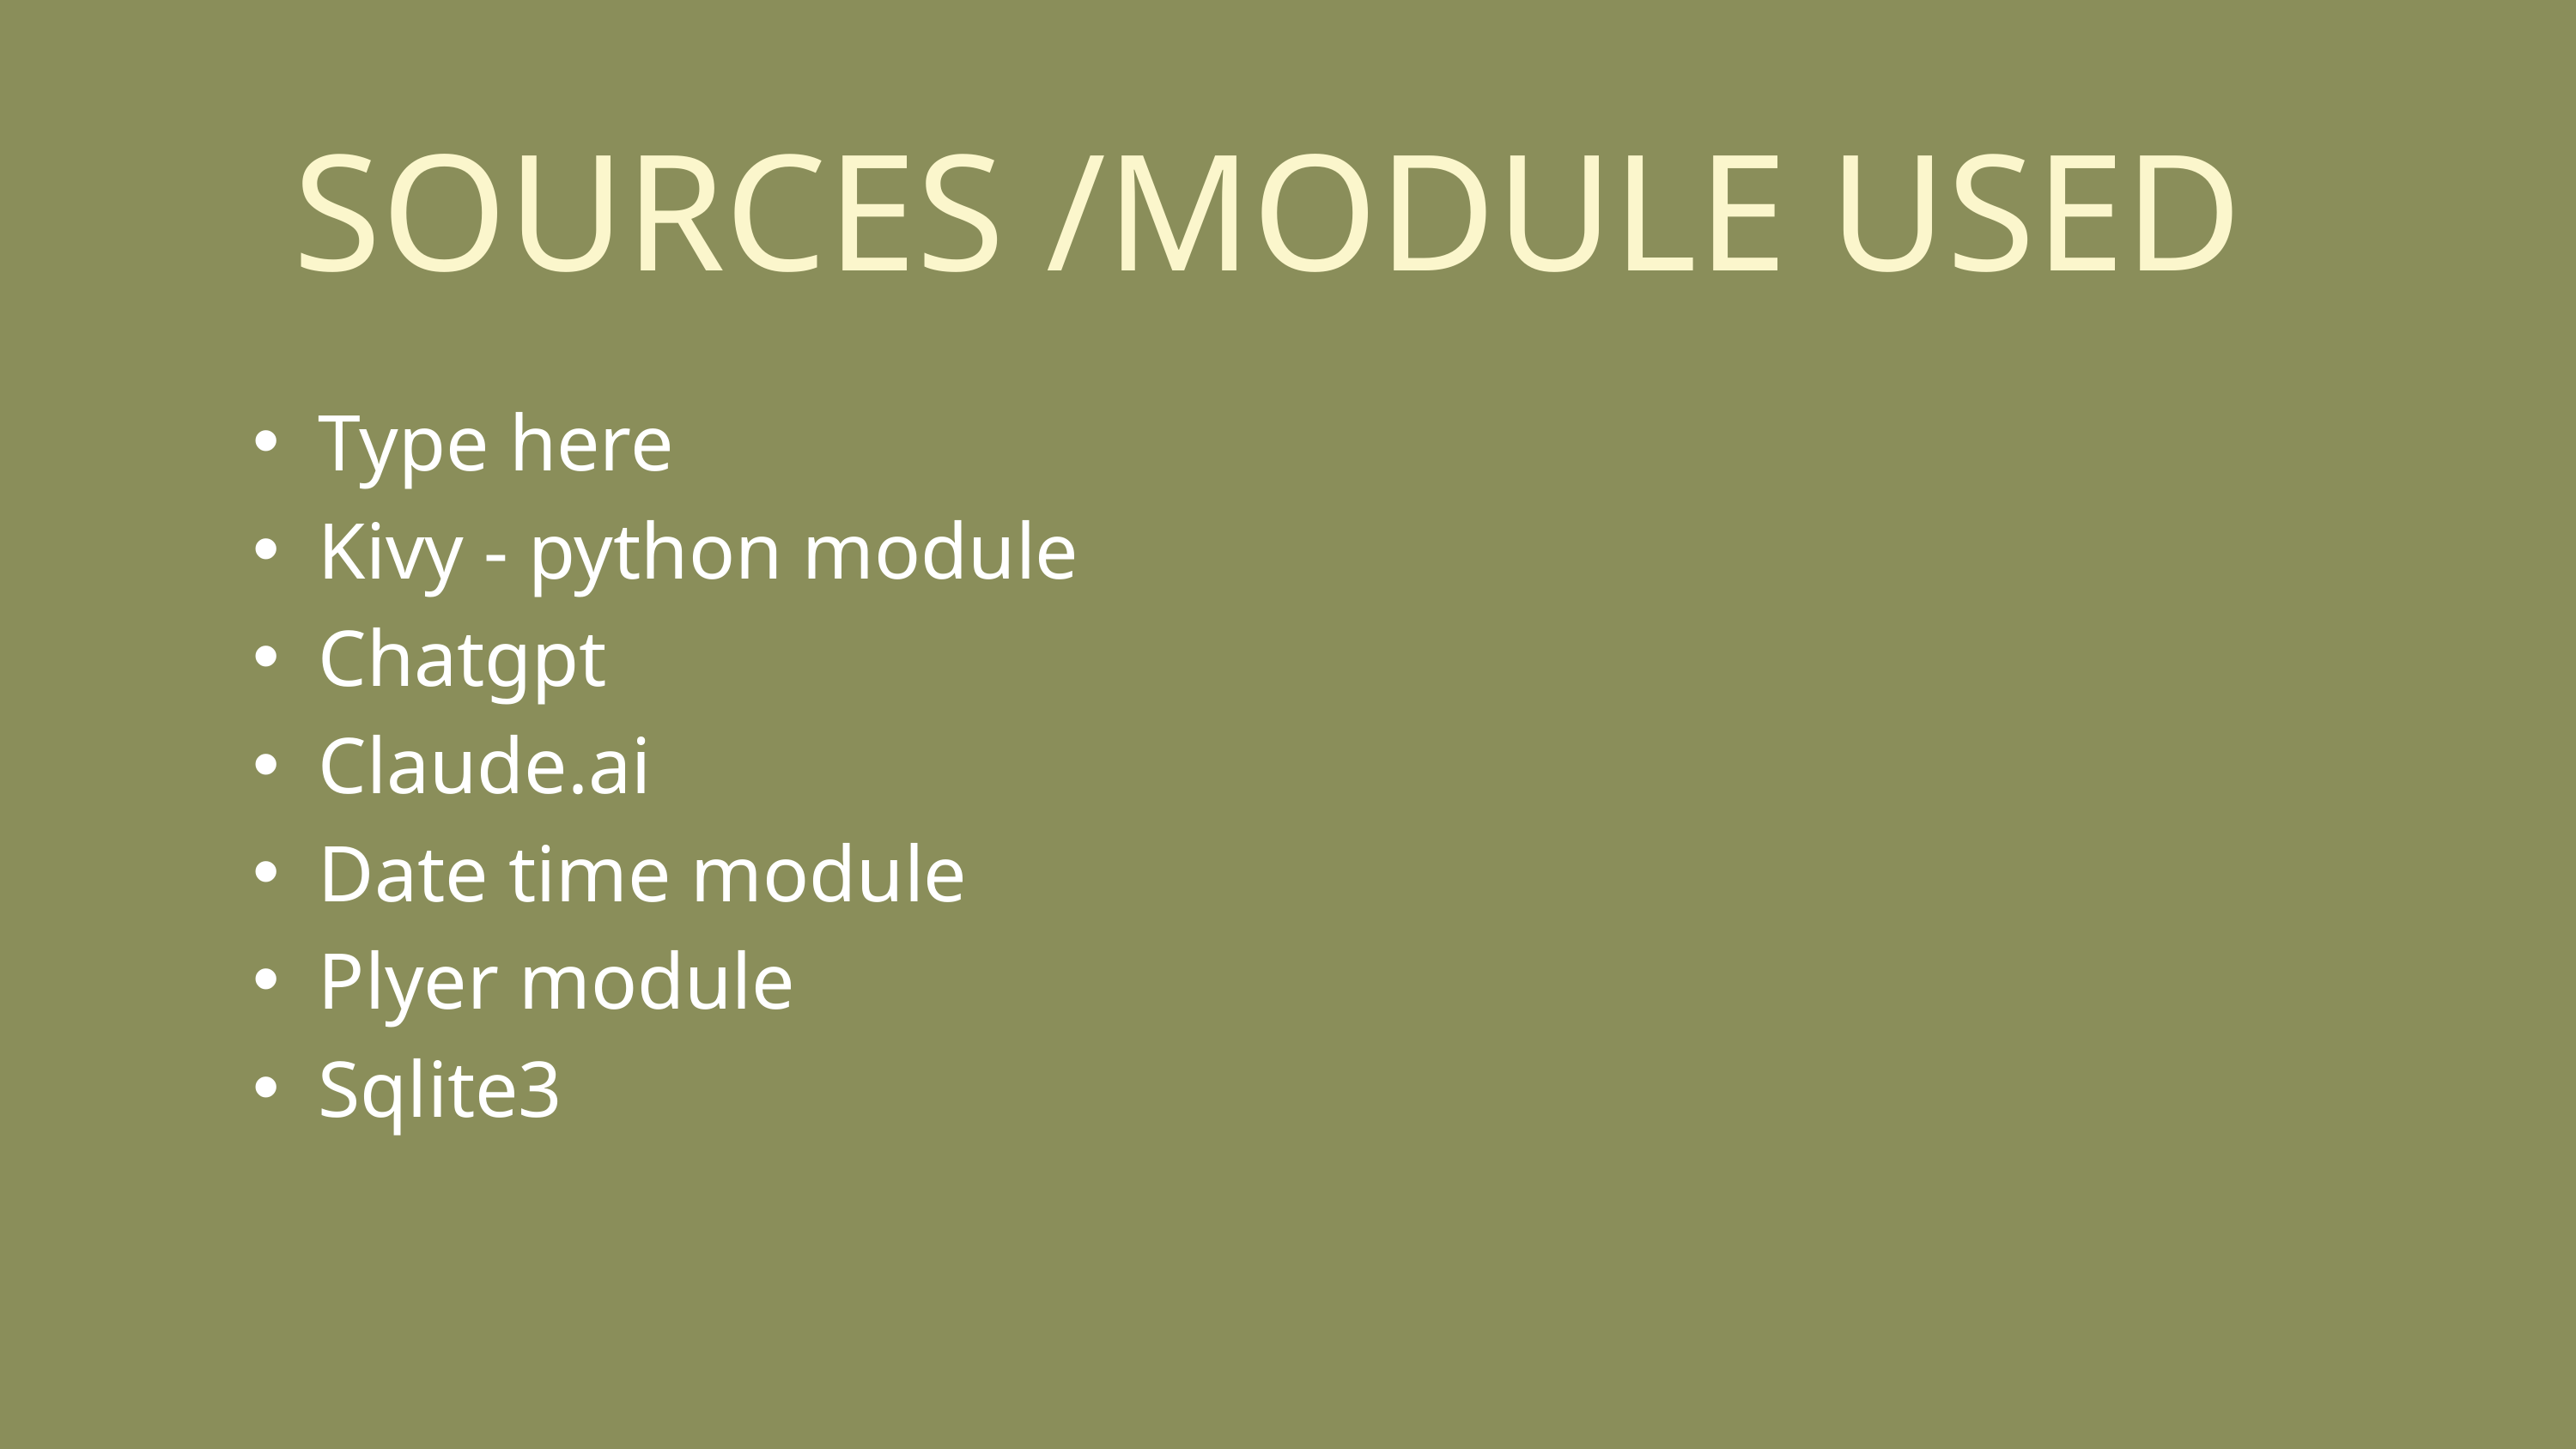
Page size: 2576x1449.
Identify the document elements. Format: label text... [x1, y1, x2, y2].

text_box SOURCES /MODULE USED [144, 142, 2434, 304]
text_box Type here Kivy - python module Chatgpt Claude.ai Date time module Plyer module Sqlite3 [187, 379, 2389, 1240]
